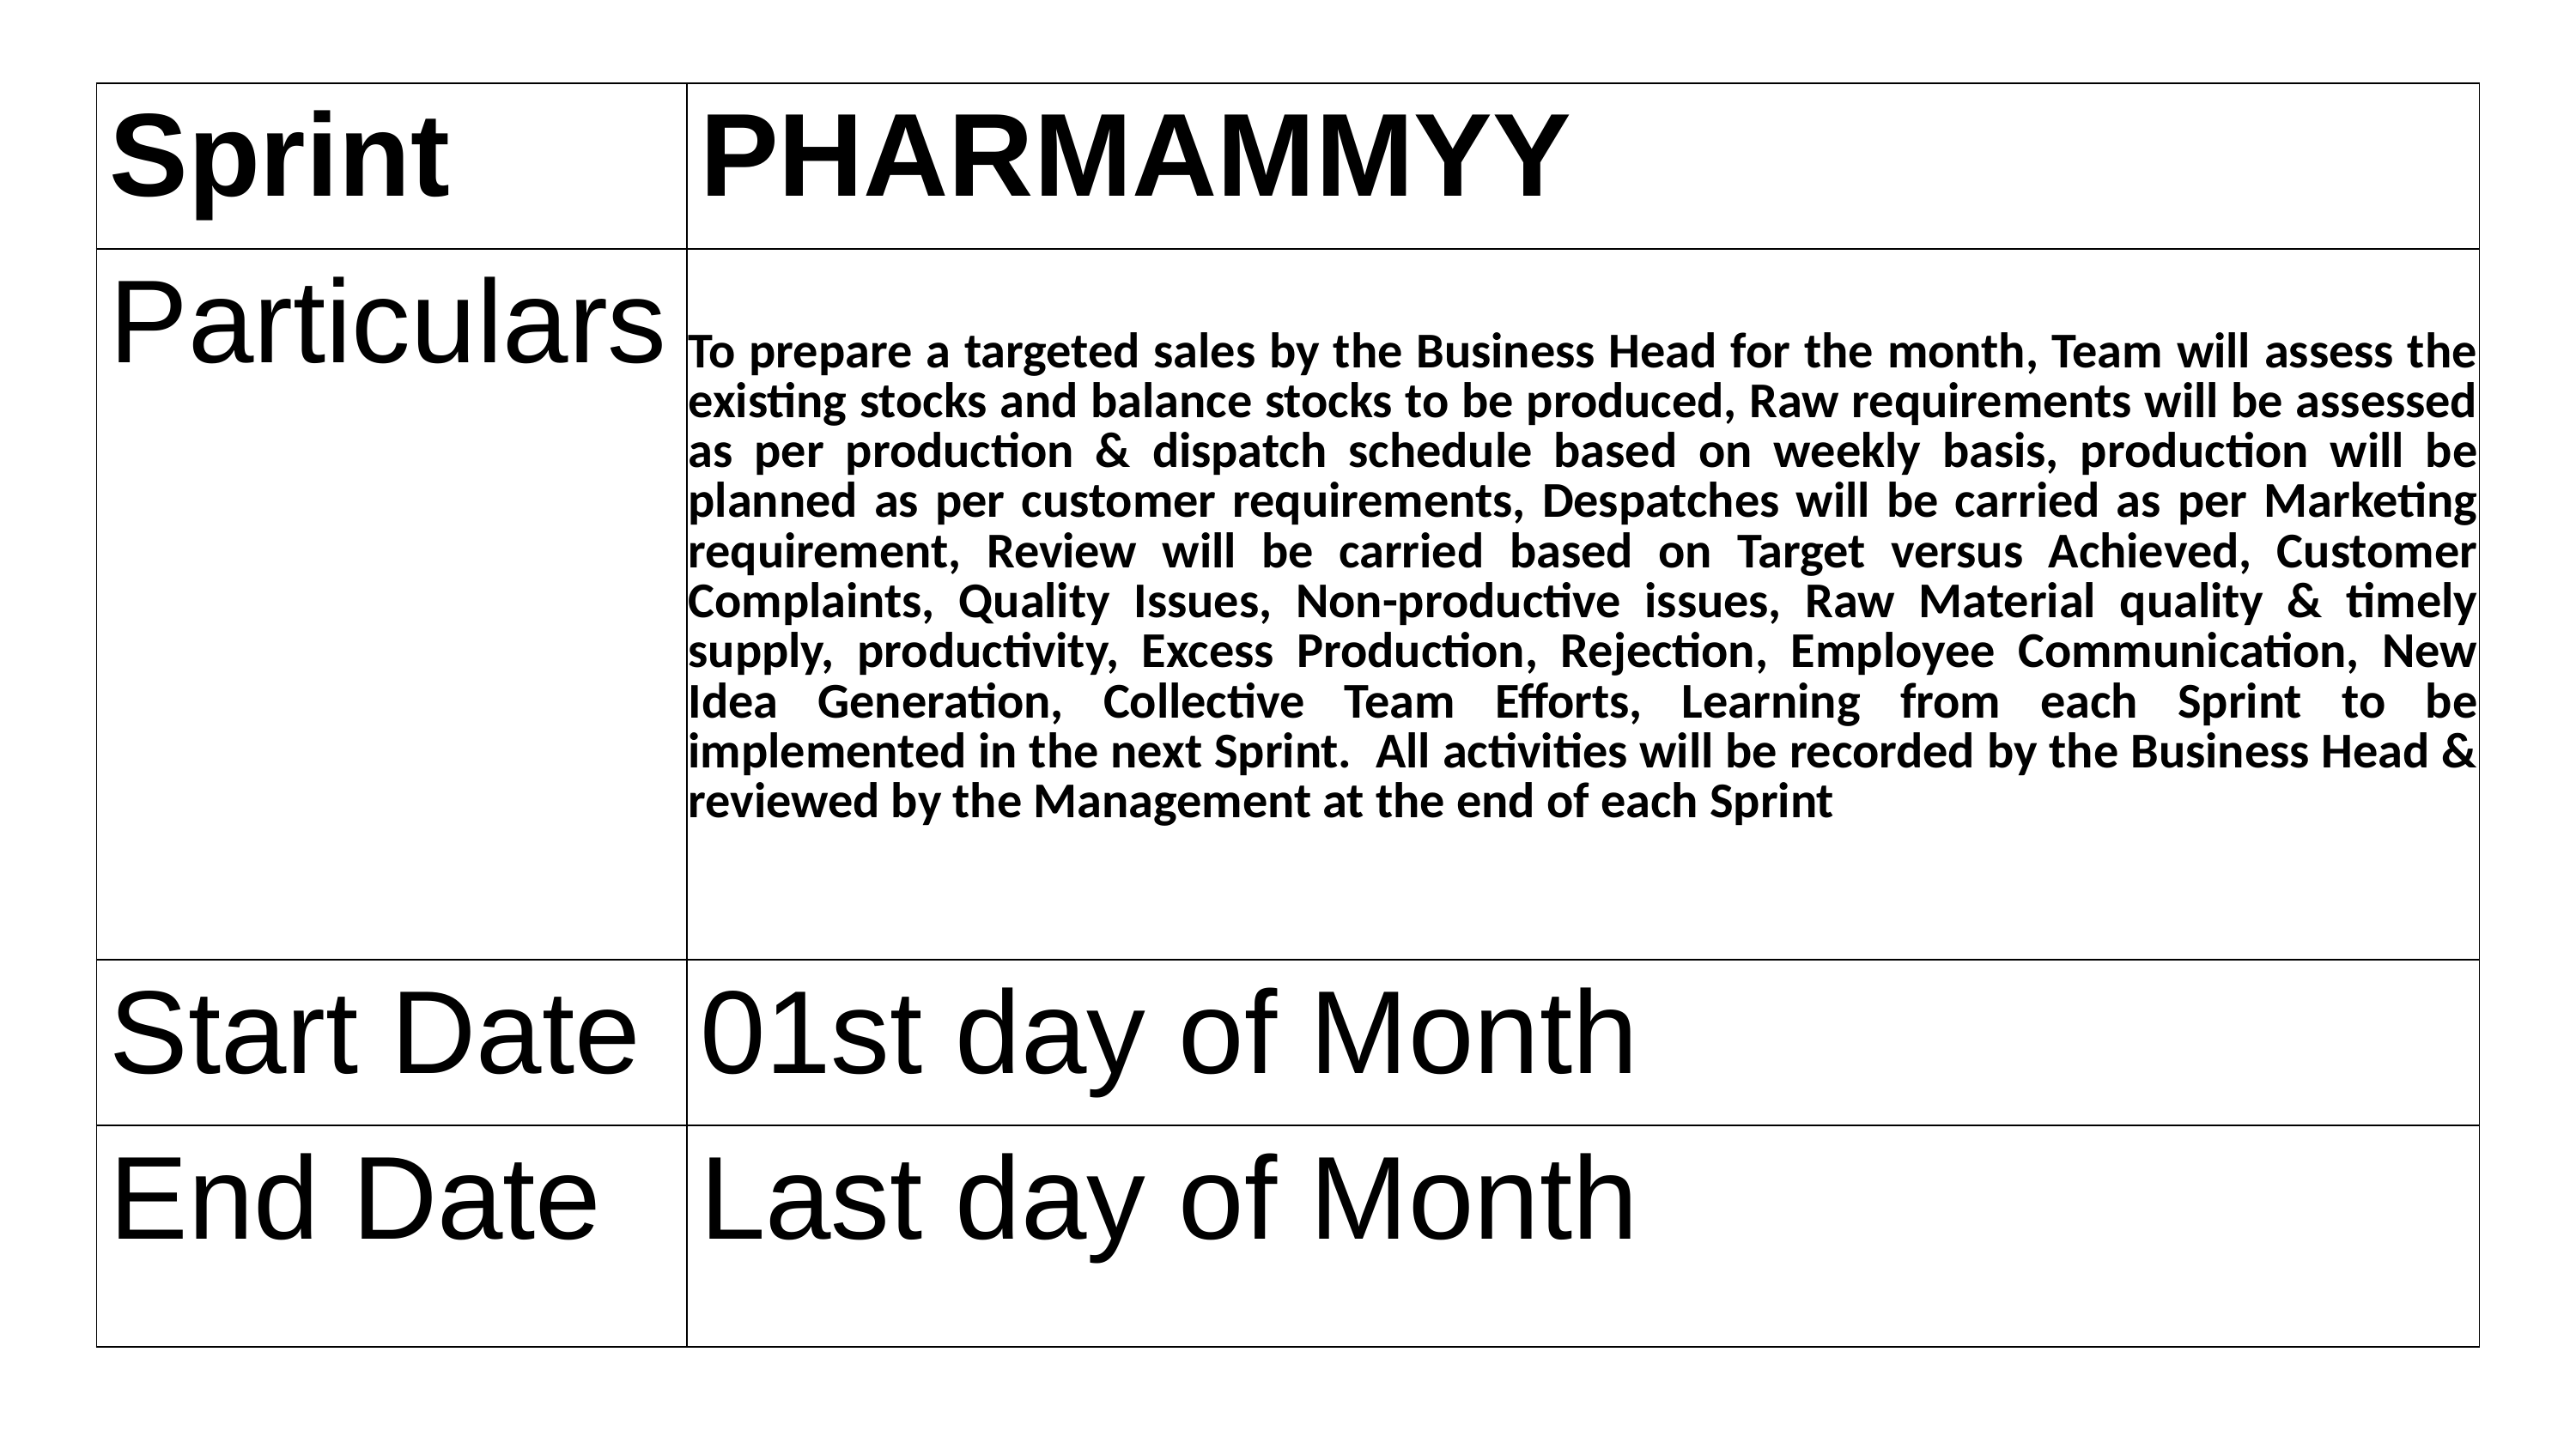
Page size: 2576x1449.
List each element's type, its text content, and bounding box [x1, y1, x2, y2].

table_cell Particulars [97, 250, 686, 959]
table_cell Start Date [97, 961, 686, 1125]
table_cell 01st day of Month [688, 961, 2479, 1125]
table_cell To prepare a targeted sales by the Business Head for the month, Team will assess the existing stocks and balance stocks to be produced, Raw requirements will be assessed as per production & dispatch schedule based on weekly basis, production will be planned as per customer requirements, Despatches will be carried as per Marketing requirement, Review will be carried based on Target versus Achieved, Customer Complaints, Quality Issues, Non-productive issues, Raw Material quality & timely supply, productivity, Excess Production, Rejection, Employee Communication, New Idea Generation, Collective Team Efforts, Learning from each Sprint to be implemented in the next Sprint. All activities will be recorded by the Business Head & reviewed by the Management at the end of each Sprint [688, 250, 2479, 959]
table_header PHARMAMMYY [688, 84, 2479, 248]
table_header Sprint [97, 84, 686, 248]
table_cell End Date [97, 1126, 686, 1346]
table_cell Last day of Month [688, 1126, 2479, 1346]
